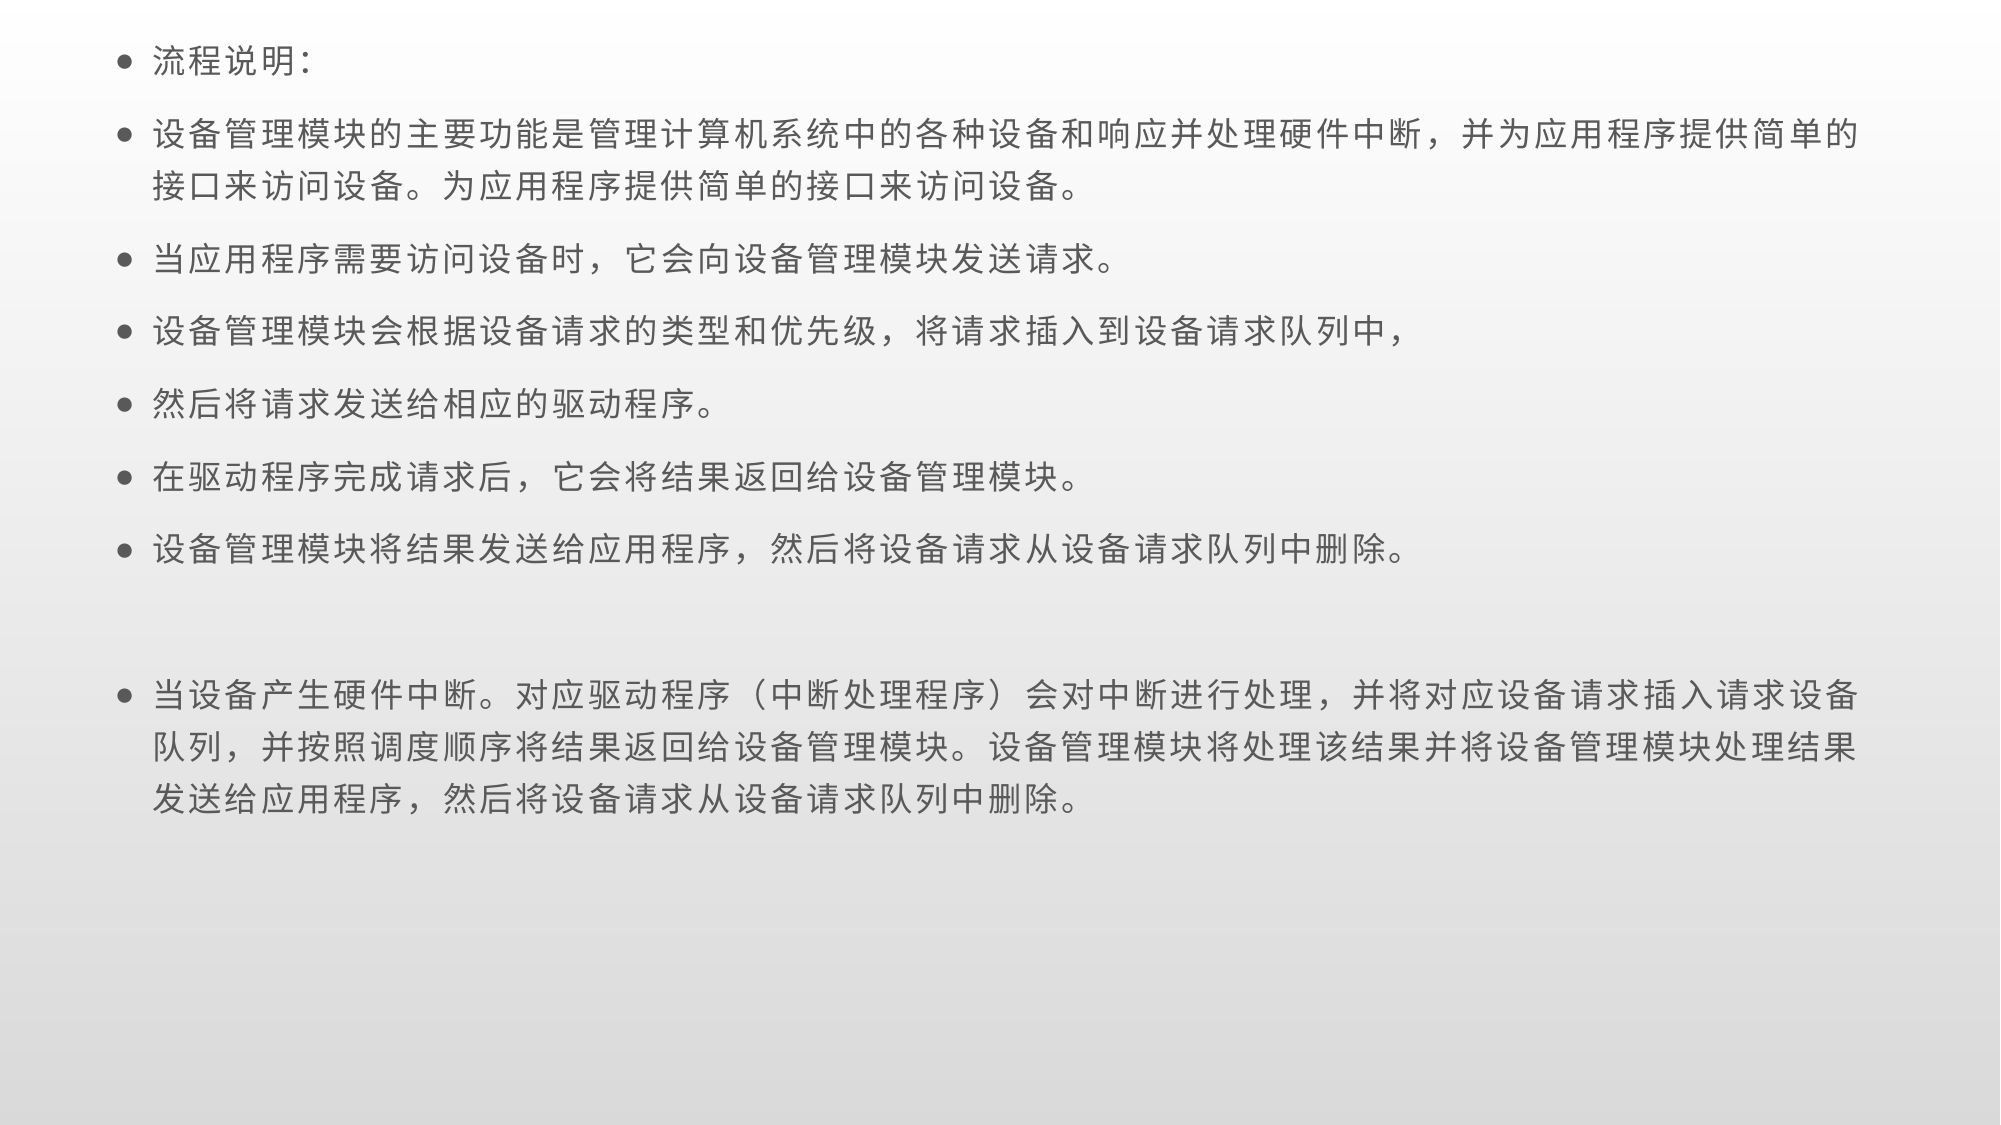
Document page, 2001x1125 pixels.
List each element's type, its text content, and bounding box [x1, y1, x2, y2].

list 流程说明： 设备管理模块的主要功能是管理计算机系统中的各种设备和响应并处理硬件中断，并为应用程序提供简单的接口来访问设备。为应用程序提供简单的接口来访问设备。 当应用程序需要访问设备时，它会向设备管理模块发送请求。 设备管理模块会根据设备请求的类型和优先级，将请求插入到设备请求队列中， 然后将请求发送给相应的驱动程序。 在驱动程序完成请求后，它会将结果返回给设备管理模块。 设备管理模块将结果发送给应用程序，然后将设备请求从设备请求队列中删除。 当设备产生硬件中断。对应驱动程序（中断处理程序）会对中断进行处理，并将对应设备请求插入请求设备队列，并按照调度顺序将结果返回给设备管理模块。设备管理模块将处理该结果并将设备管理模块处理结果发送给应用程序，然后将设备请求从设备请求队列中删除。 [99, 20, 1900, 1097]
